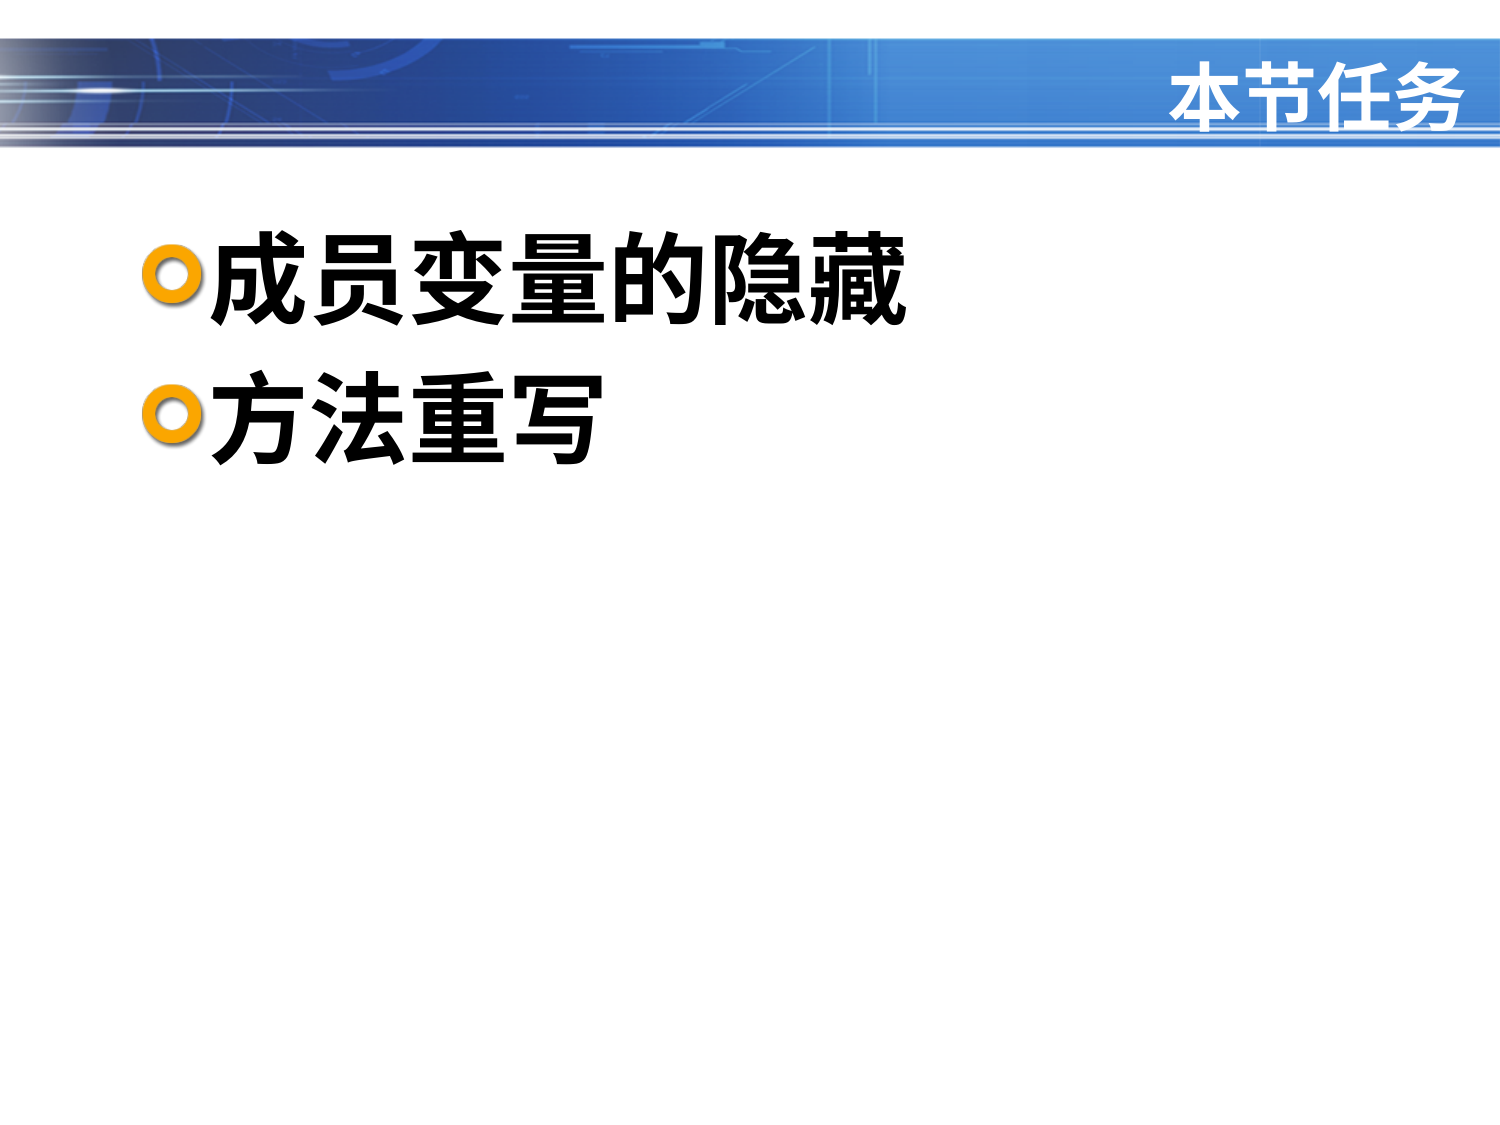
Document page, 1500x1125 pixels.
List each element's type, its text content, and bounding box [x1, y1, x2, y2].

list 成员变量的隐藏 方法重写 [123, 209, 1335, 571]
title 本节任务 [269, 42, 1483, 136]
picture [138, 381, 209, 452]
picture [138, 241, 209, 312]
